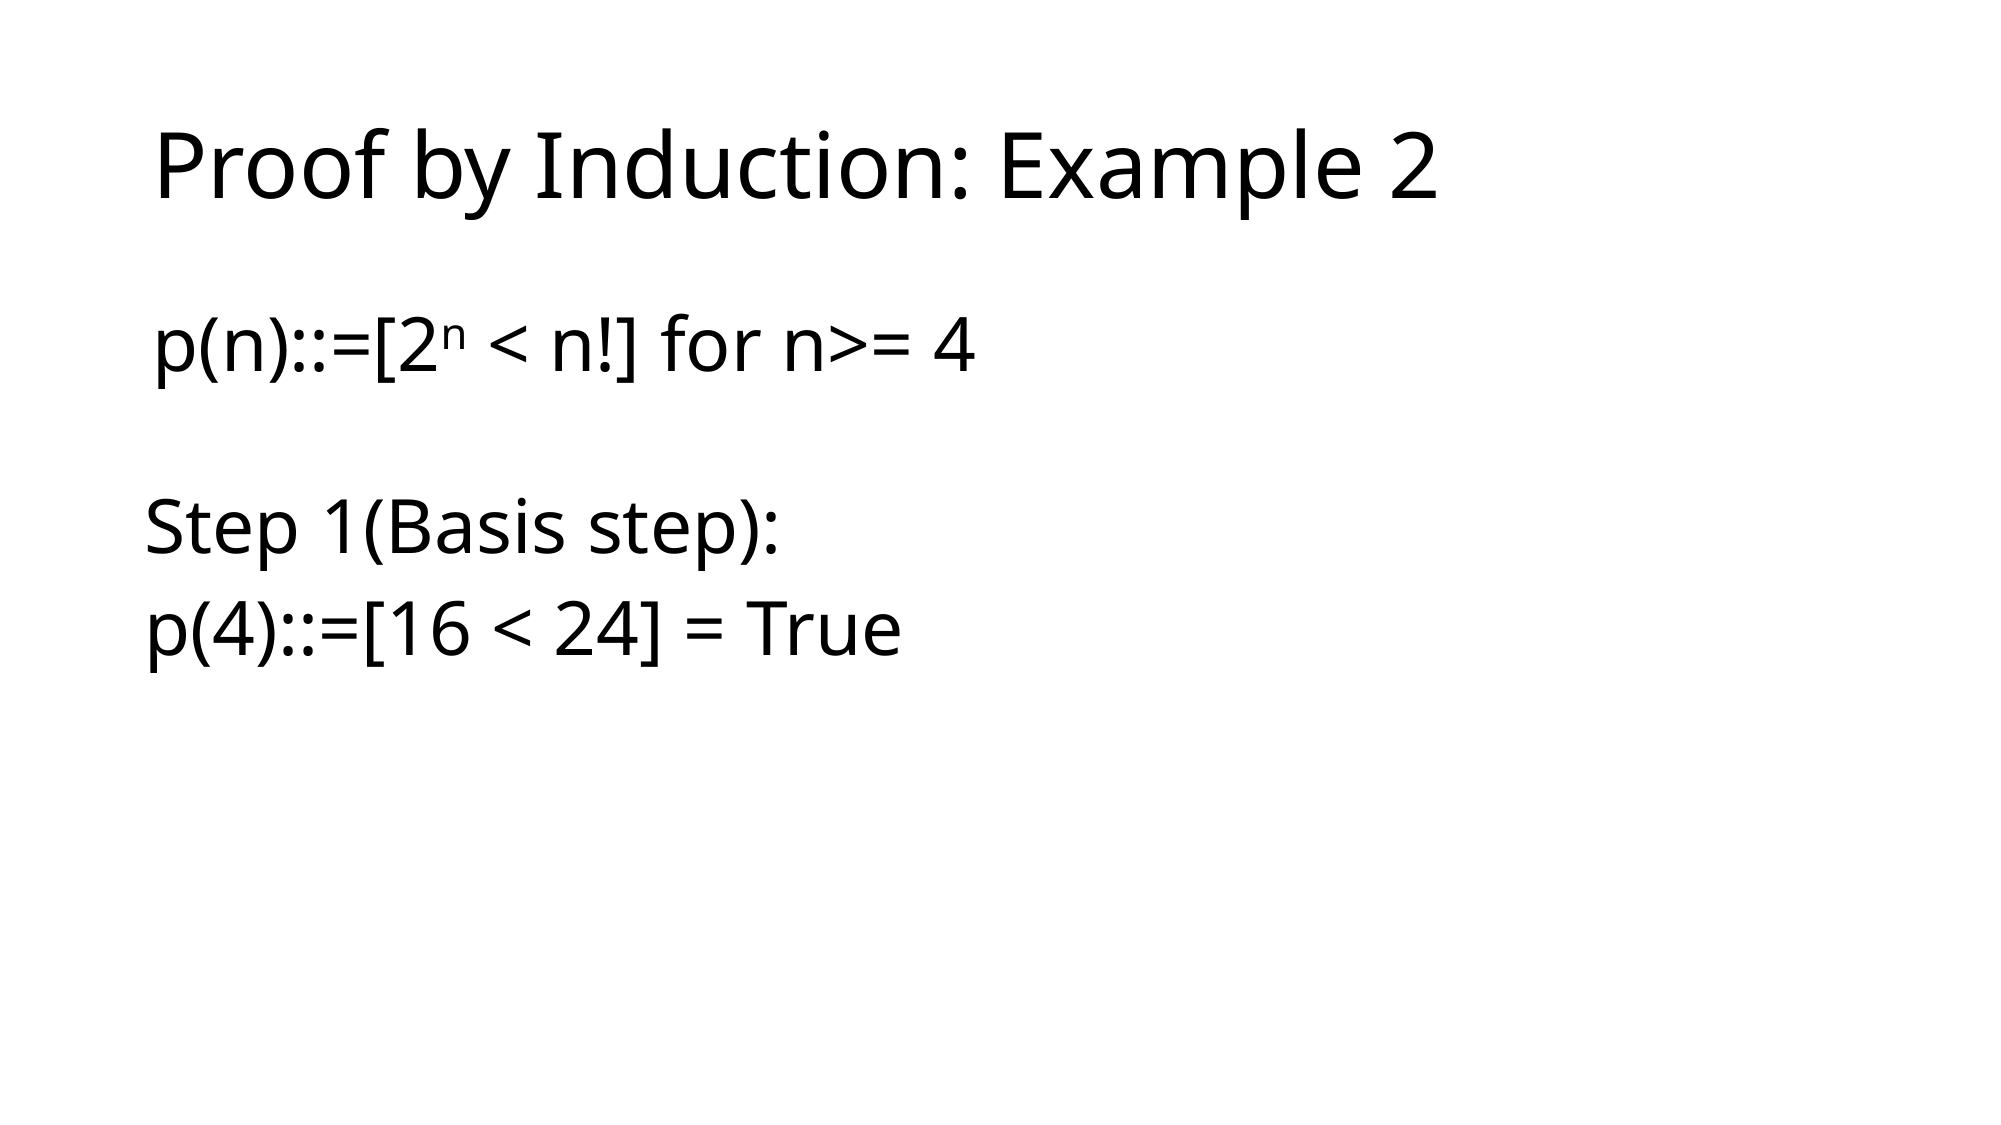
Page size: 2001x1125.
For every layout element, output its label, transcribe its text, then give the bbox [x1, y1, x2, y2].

text_box Step 1(Basis step): p(4)::=[16 < 24] = True [129, 481, 1855, 712]
title Proof by Induction: Example 2 [137, 59, 1863, 278]
list p(n)::=[2n < n!] for n>= 4 [137, 299, 1863, 431]
